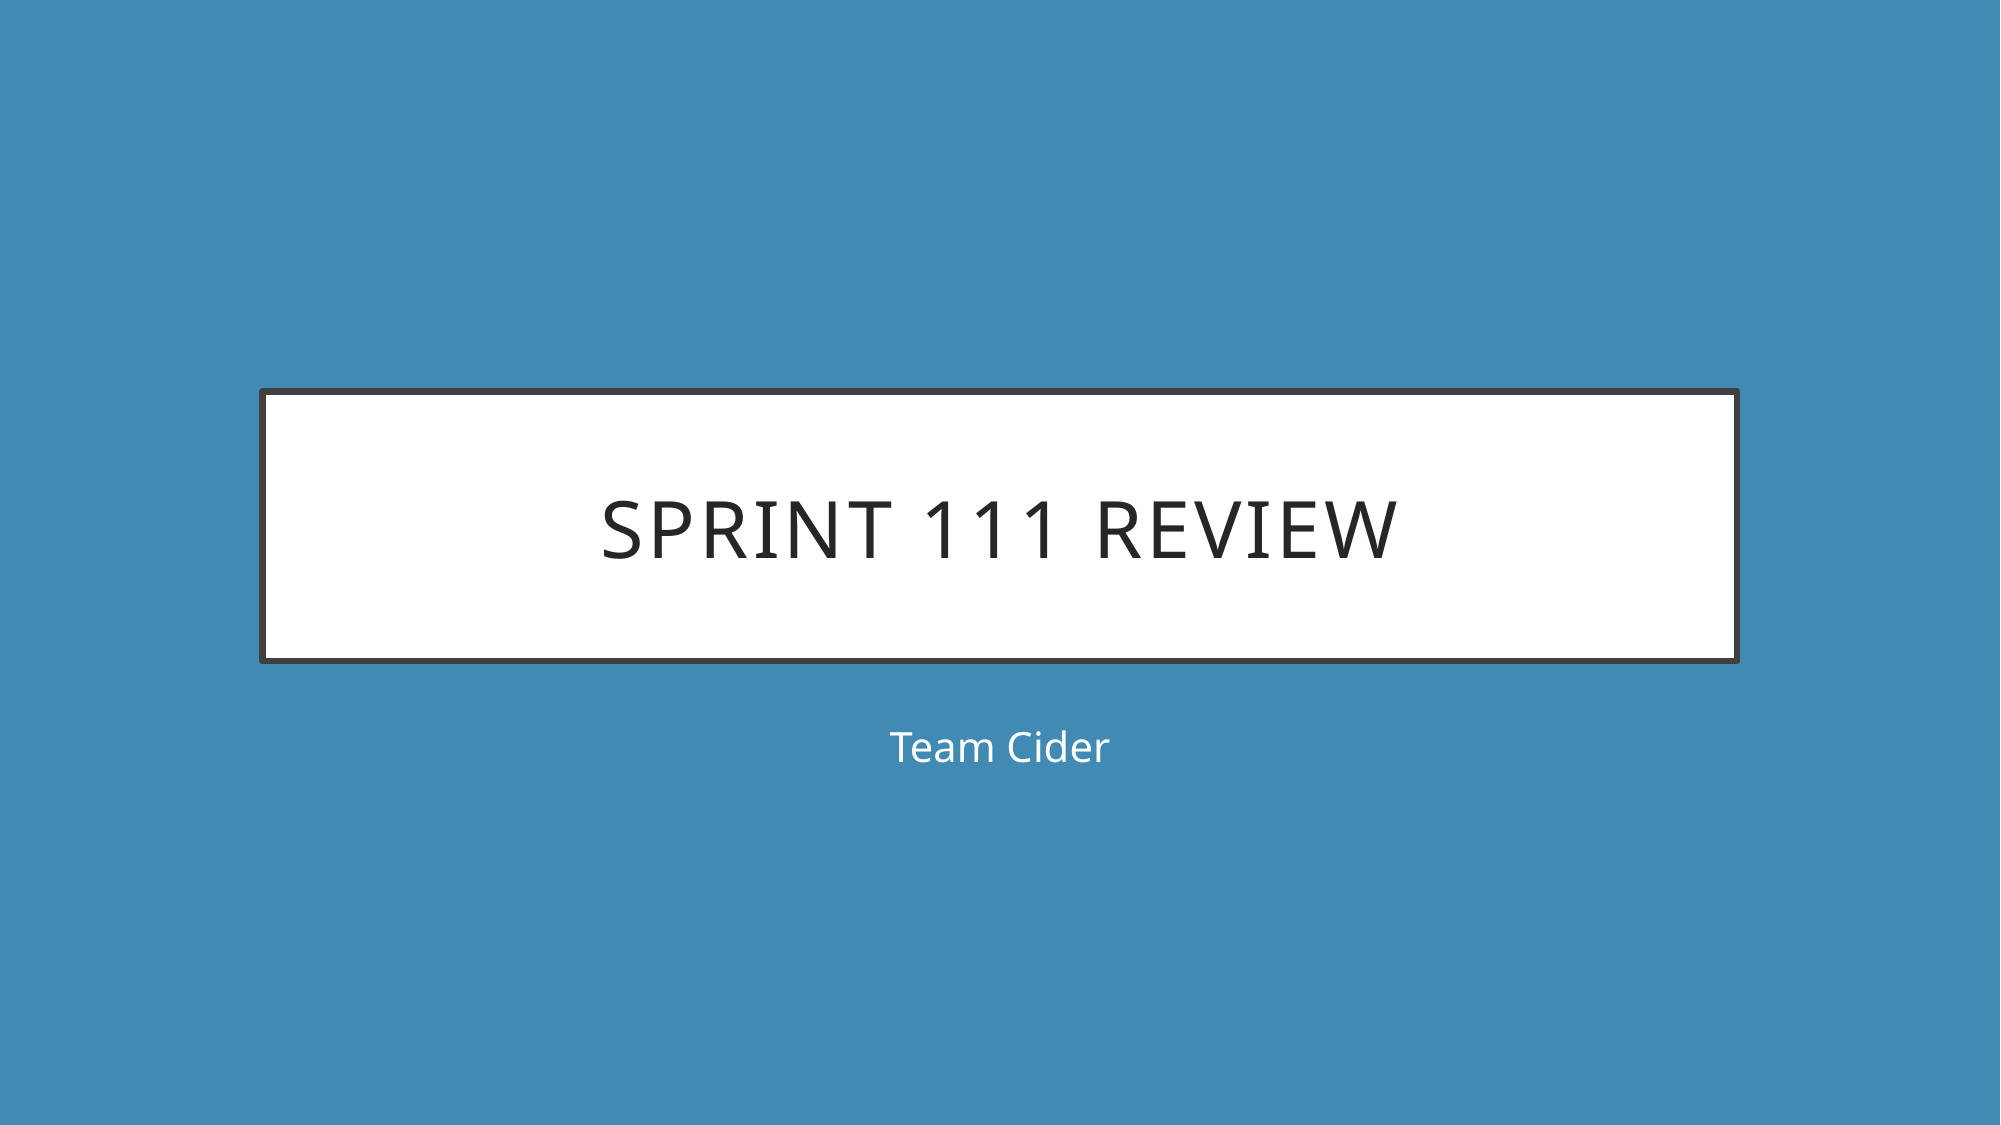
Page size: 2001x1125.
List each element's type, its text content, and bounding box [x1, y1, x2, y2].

text_box Team Cider [442, 713, 1558, 918]
text_box Sprint 111 Review [262, 391, 1738, 662]
